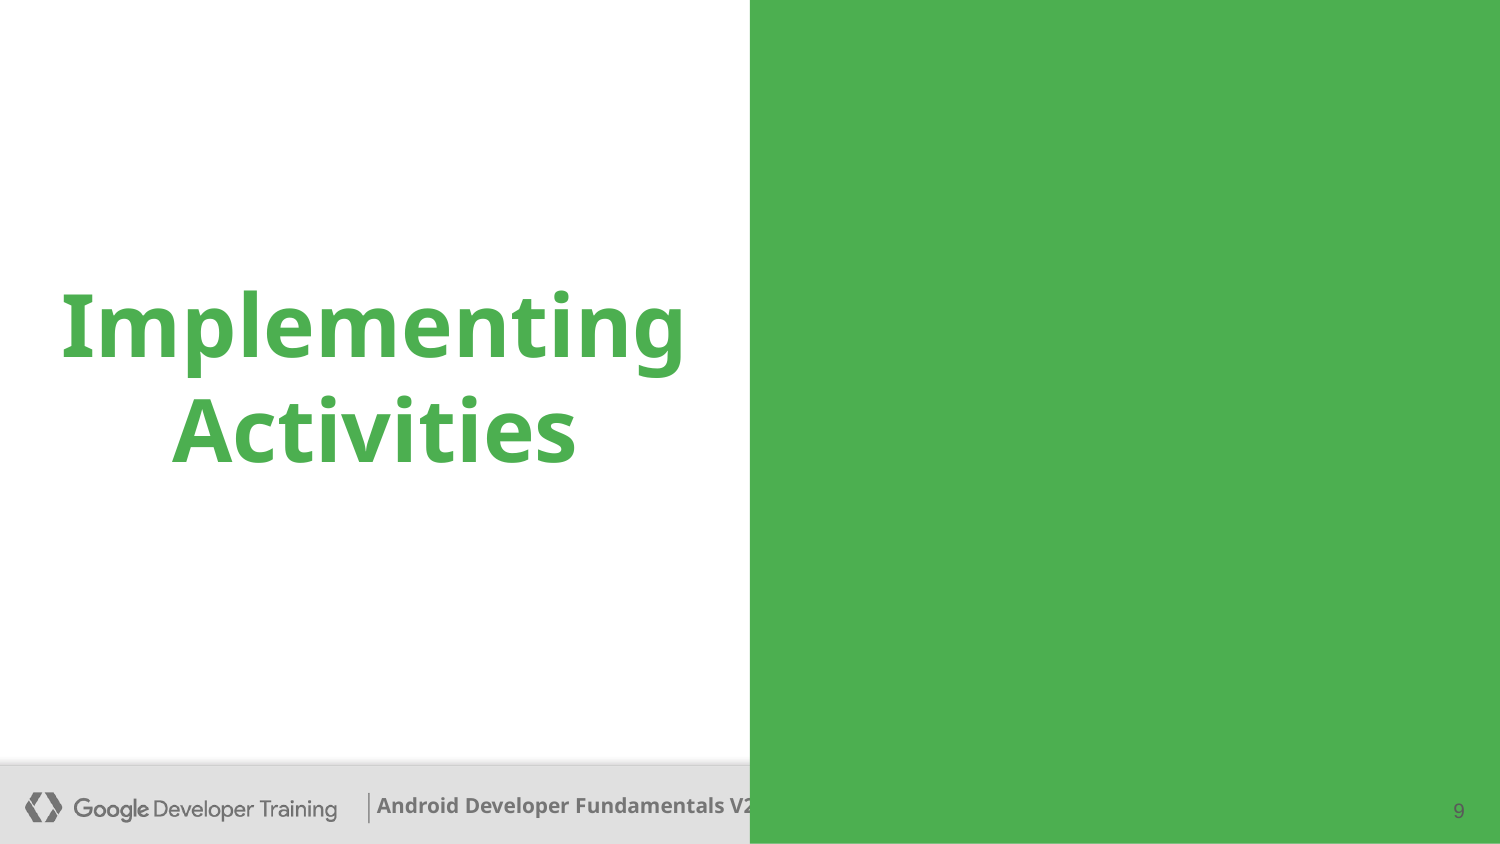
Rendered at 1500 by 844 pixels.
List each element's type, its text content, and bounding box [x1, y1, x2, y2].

slide_number 9 [1389, 777, 1480, 842]
picture [0, 0, 749, 844]
title Implementing Activities [43, 252, 708, 496]
